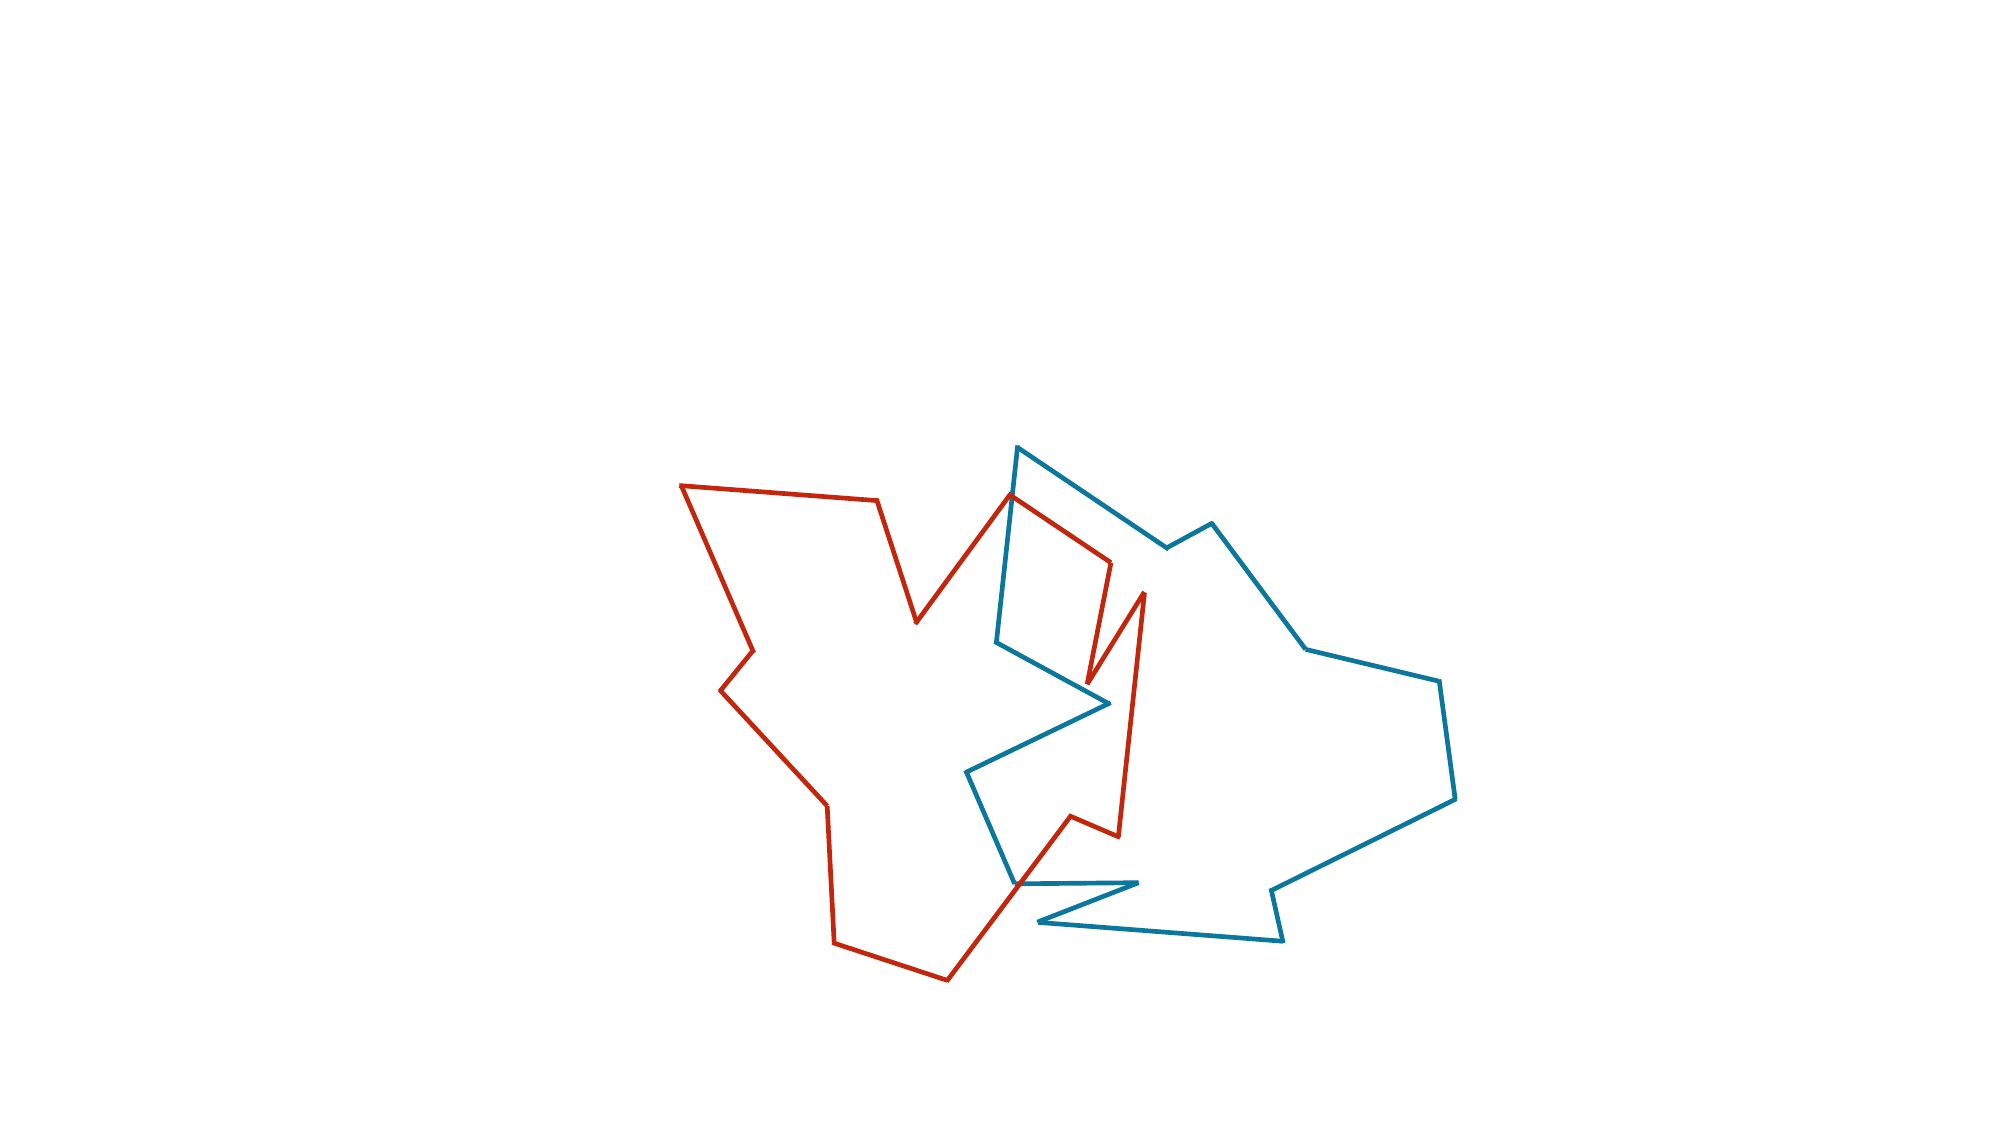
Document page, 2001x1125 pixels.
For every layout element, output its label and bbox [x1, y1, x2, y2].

text_box [1177, 498, 1467, 958]
text_box [666, 498, 1177, 958]
